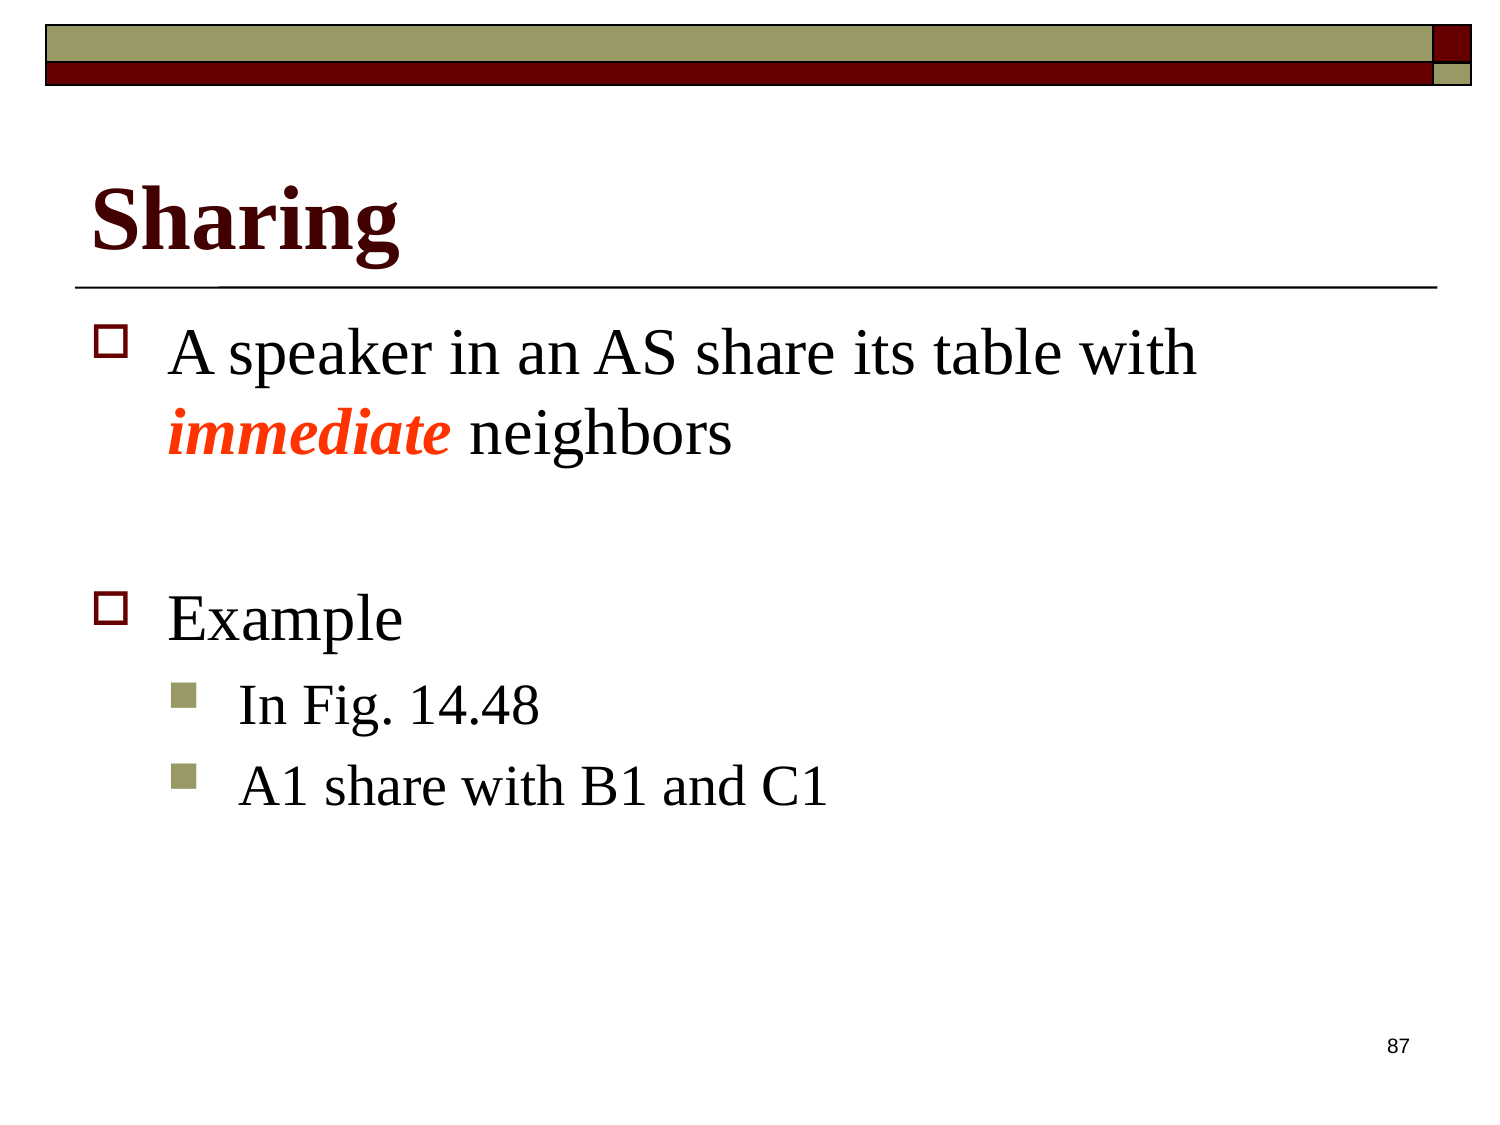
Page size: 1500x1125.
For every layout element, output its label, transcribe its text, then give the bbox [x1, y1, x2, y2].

list A speaker in an AS share its table with immediate neighbors Example In Fig. 14.48 A1 share with B1 and C1 [74, 299, 1426, 1006]
title Sharing [74, 87, 1426, 276]
slide_number 87 [1112, 1024, 1426, 1101]
